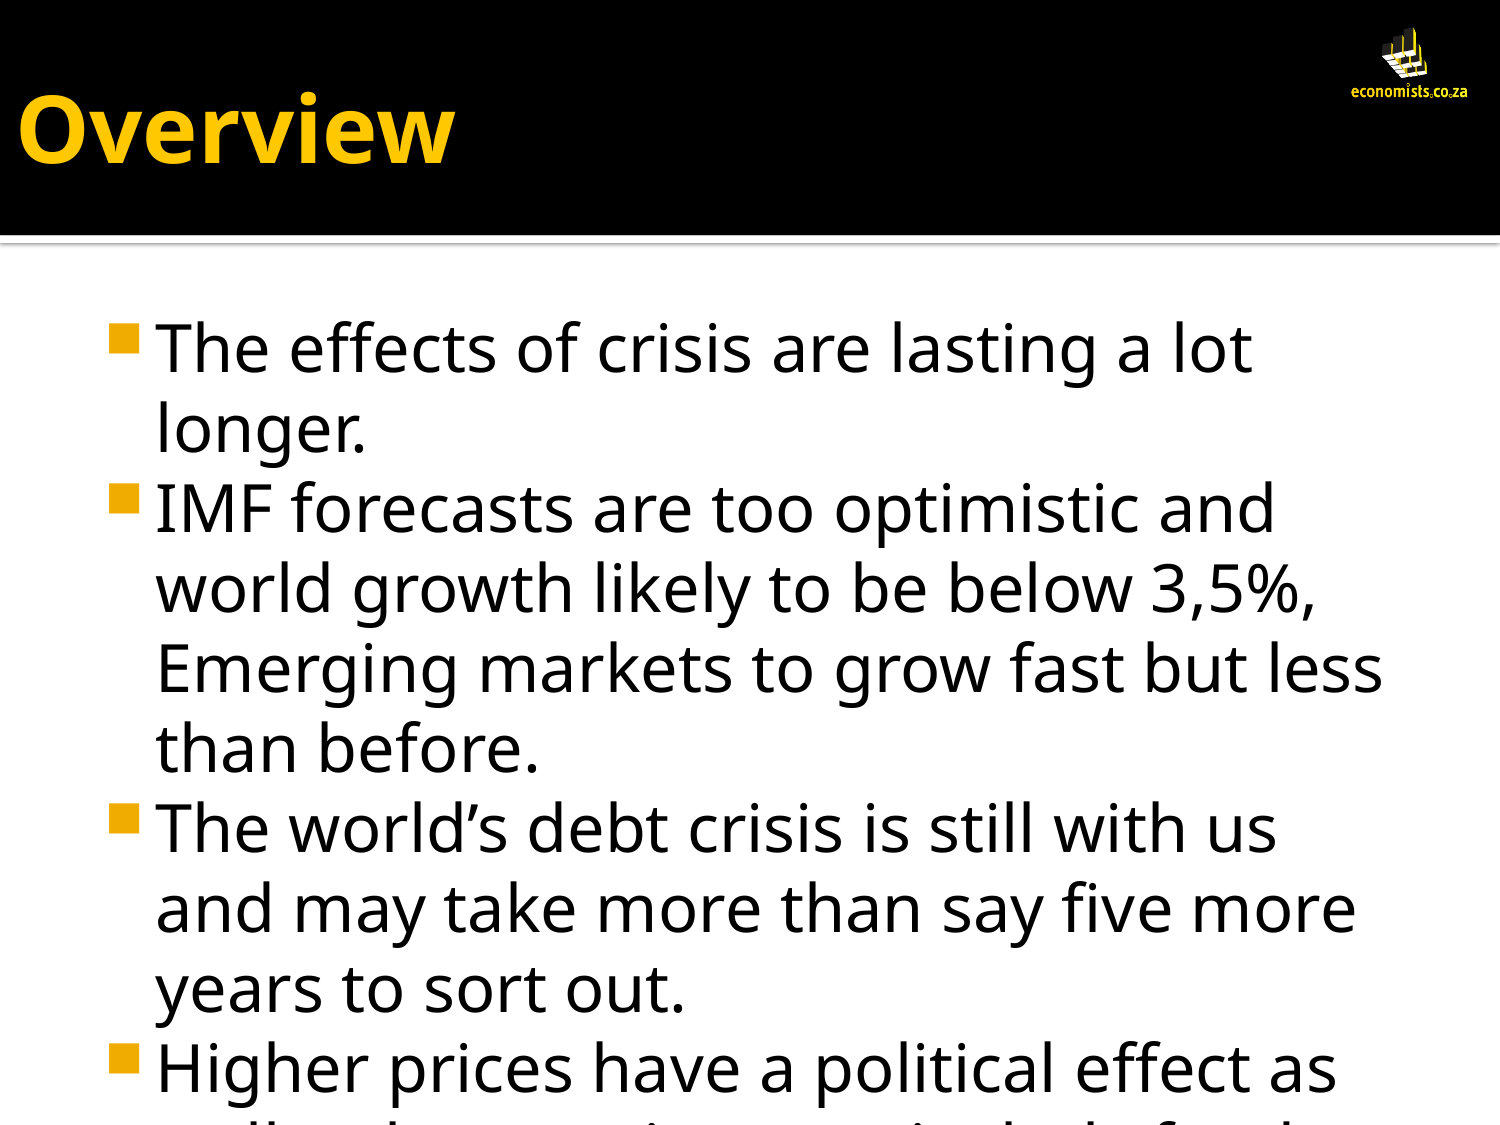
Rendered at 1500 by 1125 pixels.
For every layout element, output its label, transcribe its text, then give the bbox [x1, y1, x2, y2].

picture [1318, 0, 1500, 129]
list The effects of crisis are lasting a lot longer. IMF forecasts are too optimistic and world growth likely to be below 3,5%, Emerging markets to grow fast but less than before. The world’s debt crisis is still with us and may take more than say five more years to sort out. Higher prices have a political effect as well as lower prices particularly food and oil. [74, 290, 1426, 1051]
title Overview [0, 23, 1355, 229]
